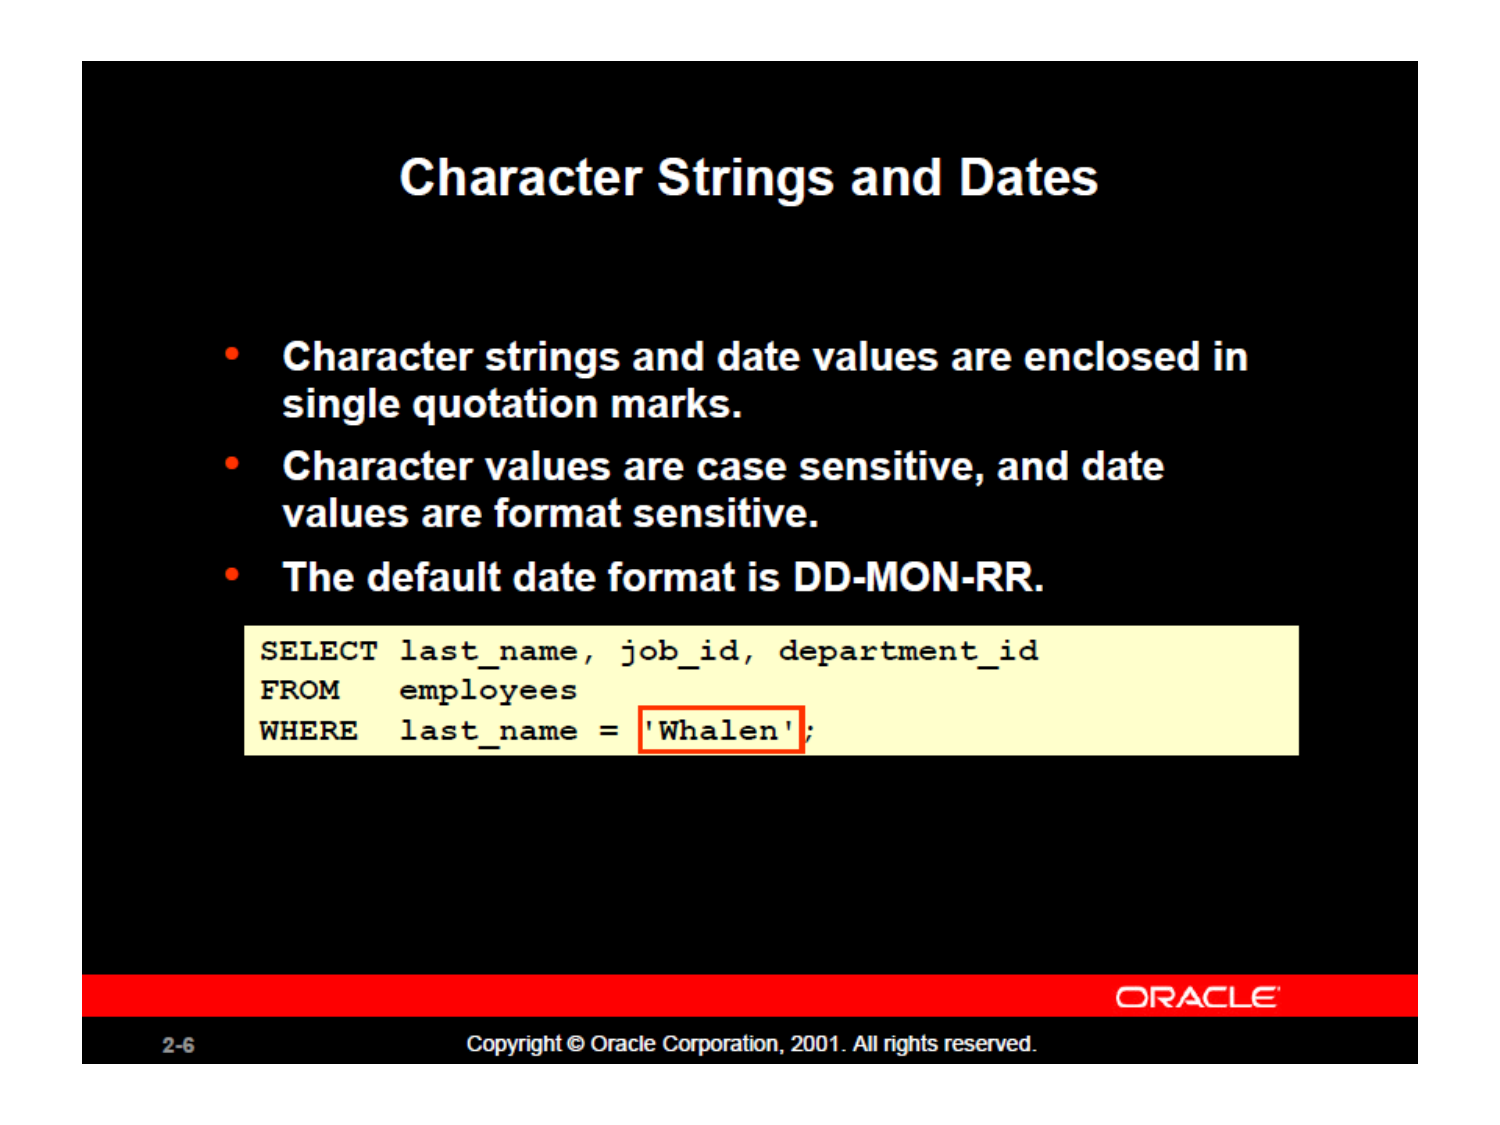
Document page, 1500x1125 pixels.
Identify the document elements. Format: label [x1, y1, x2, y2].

picture [81, 61, 1419, 1064]
